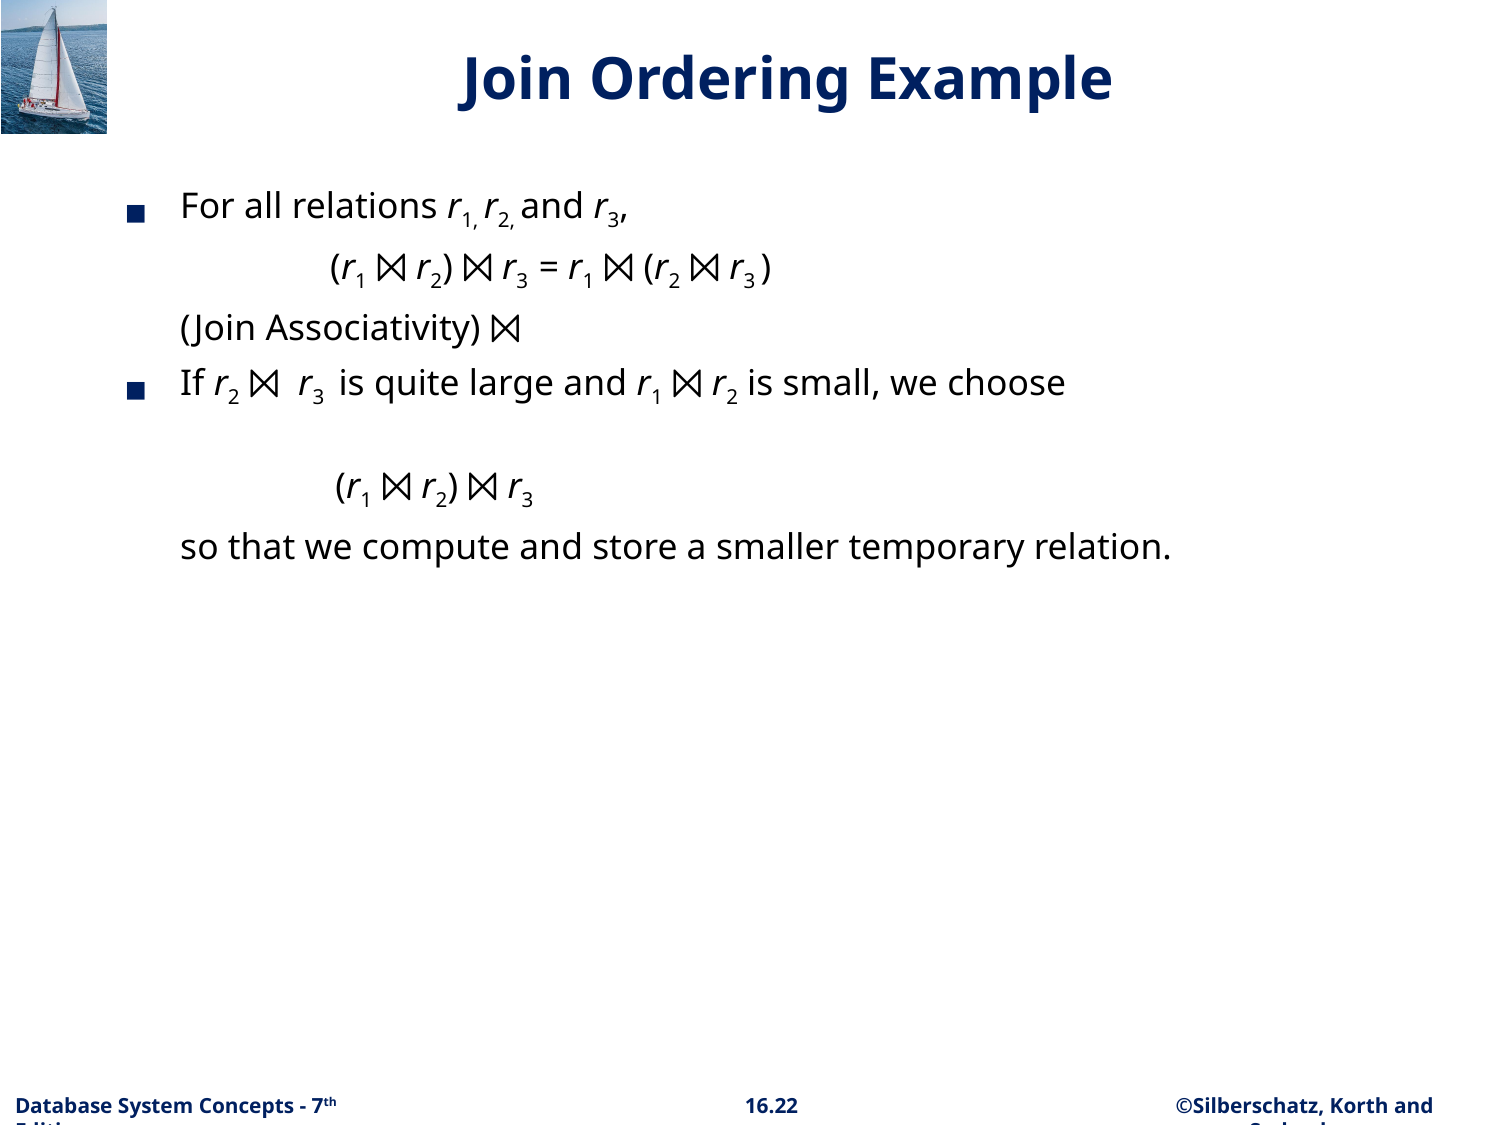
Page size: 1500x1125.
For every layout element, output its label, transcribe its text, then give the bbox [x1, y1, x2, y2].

title Join Ordering Example [126, 19, 1451, 120]
picture [1, 0, 107, 134]
list For all relations r1, r2, and r3, (r1 ⨝ r2) ⨝ r3 = r1 ⨝ (r2 ⨝ r3 ) (Join Associativity) ⨝ If r2 ⨝ r3 is quite large and r1 ⨝ r2 is small, we choose (r1 ⨝ r2) ⨝ r3 so that we compute and store a smaller temporary relation. [108, 176, 1355, 1057]
